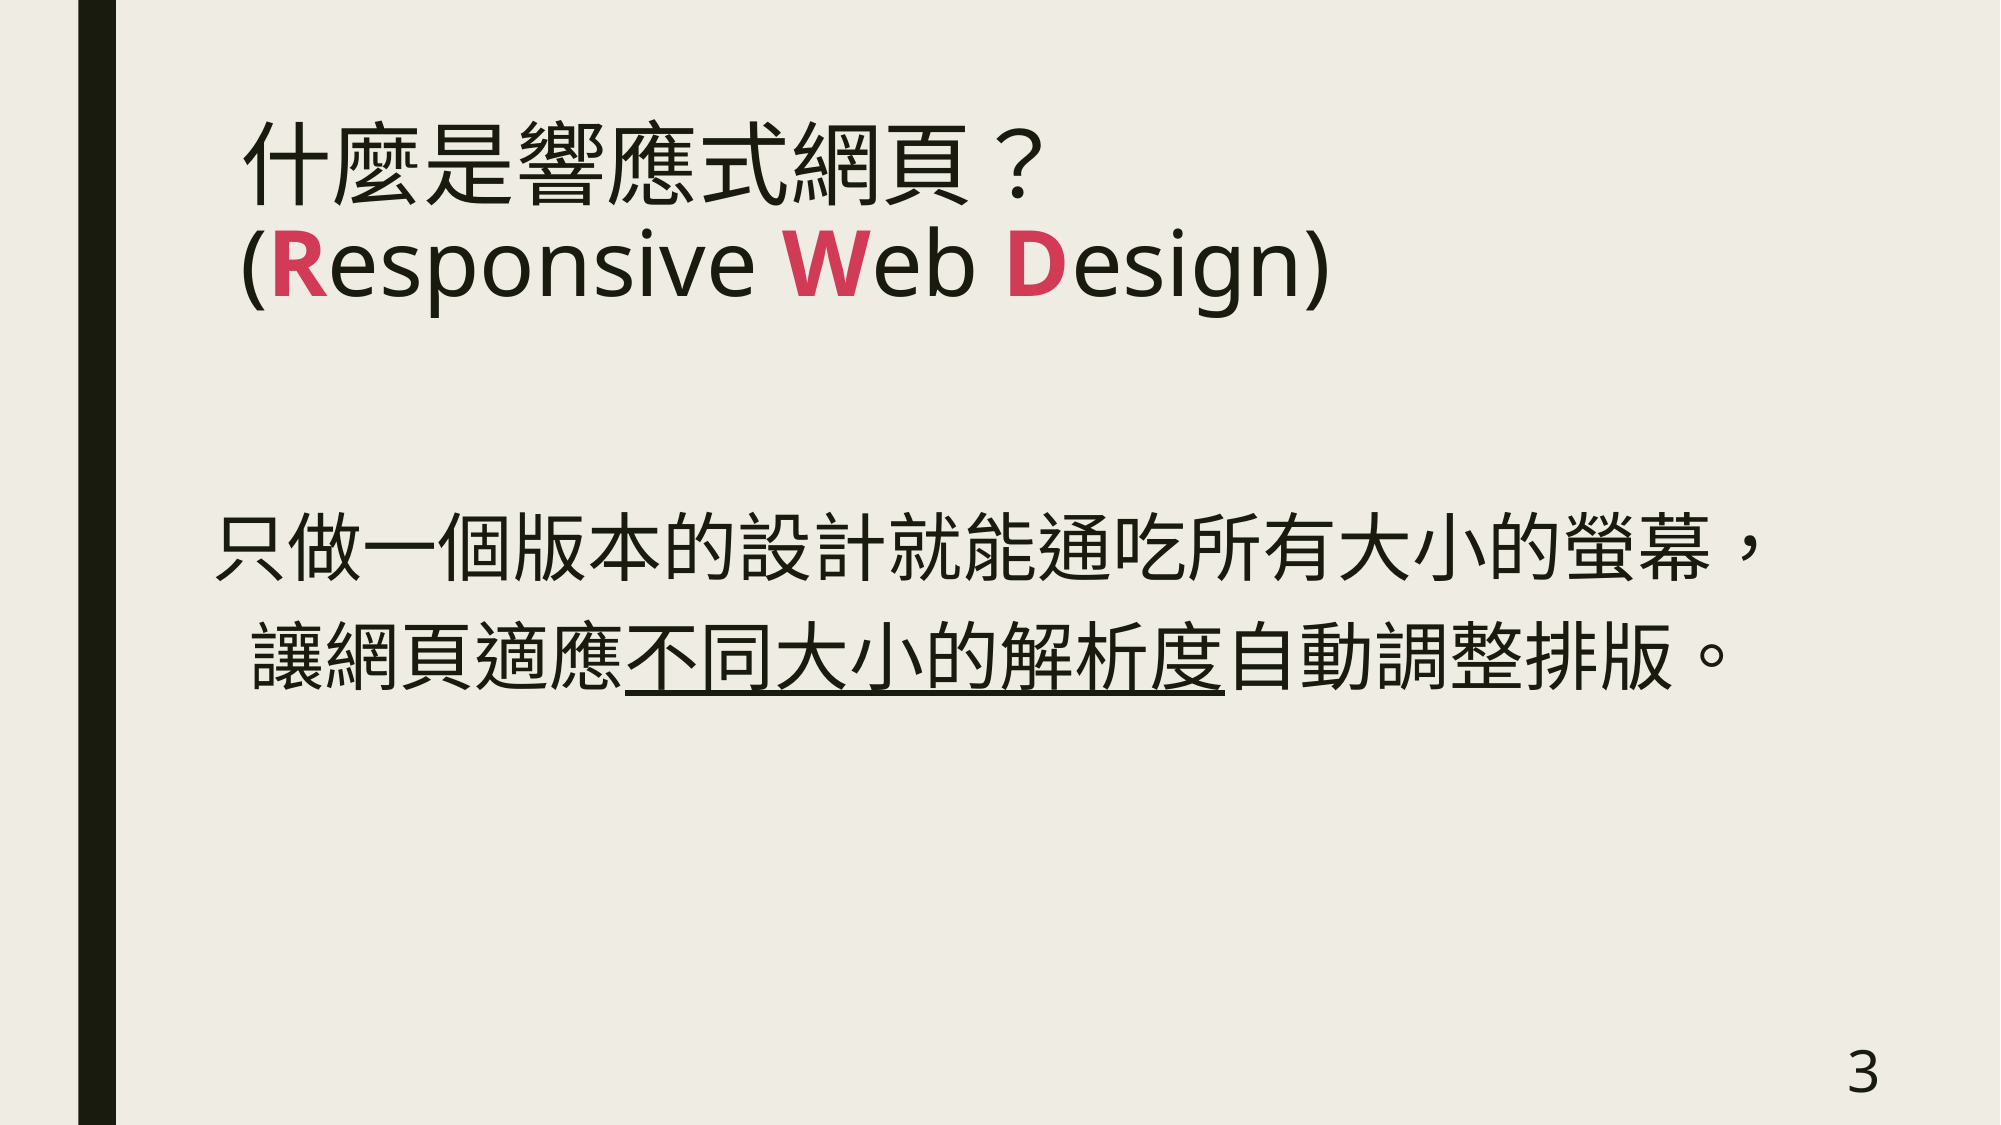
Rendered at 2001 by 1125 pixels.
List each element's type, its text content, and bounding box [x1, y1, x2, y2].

list 只做一個版本的設計就能通吃所有大小的螢幕， 讓網頁適應不同大小的解析度自動調整排版。 [137, 500, 1863, 725]
slide_number 3 [1633, 1040, 1896, 1107]
title 什麼是響應式網頁？ (Responsive Web Design) [225, 112, 1800, 357]
